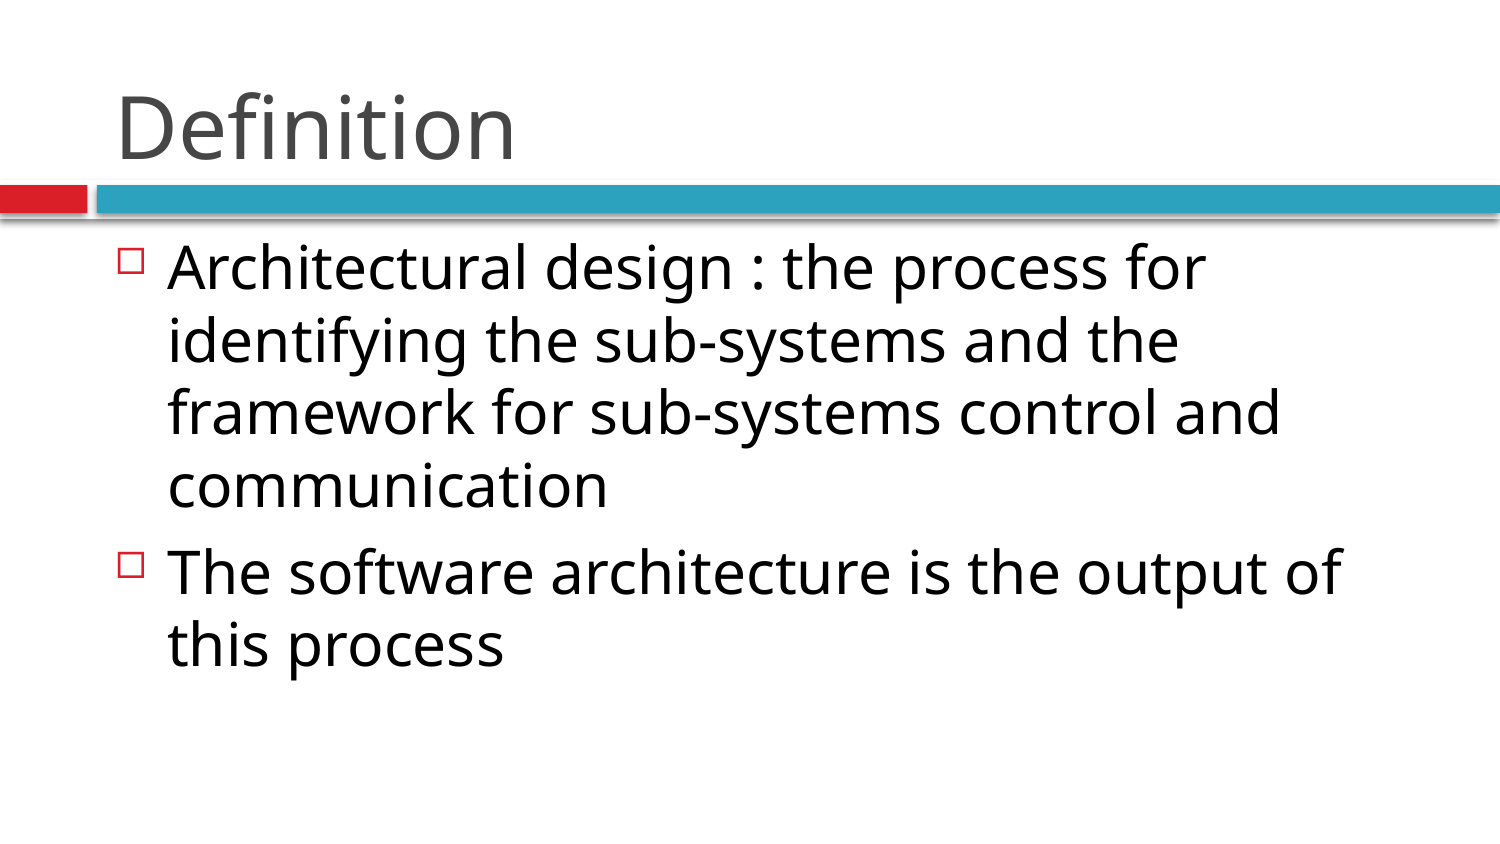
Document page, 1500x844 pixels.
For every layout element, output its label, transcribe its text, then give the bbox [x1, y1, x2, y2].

title Definition [99, 19, 1438, 185]
list Architectural design : the process for identifying the sub-systems and the framework for sub-systems control and communication The software architecture is the output of this process [99, 221, 1438, 760]
